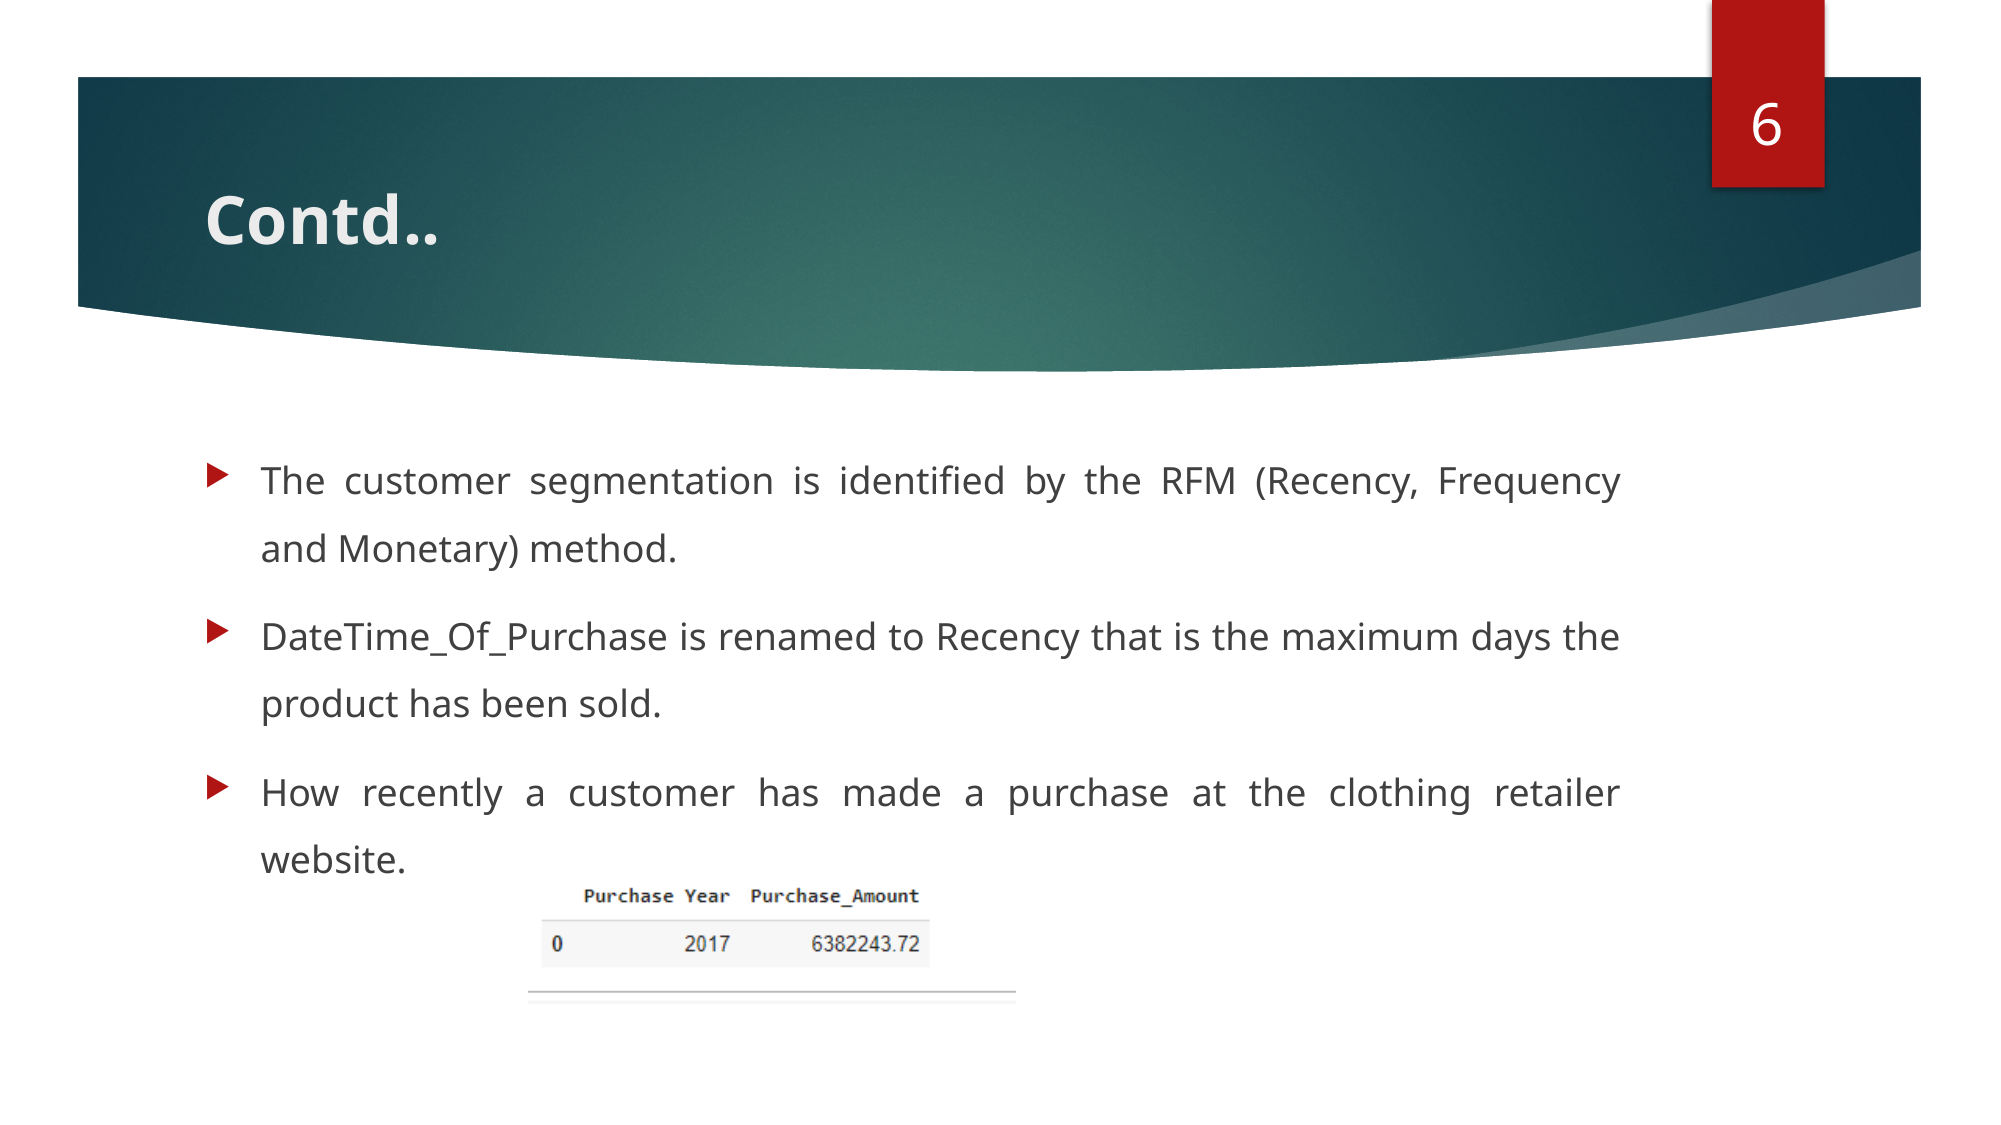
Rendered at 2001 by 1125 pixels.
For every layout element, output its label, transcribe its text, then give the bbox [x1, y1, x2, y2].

picture [527, 874, 1016, 1004]
title Contd.. [189, 159, 1638, 276]
list The customer segmentation is identified by the RFM (Recency, Frequency and Monetary) method. DateTime_Of_Purchase is renamed to Recency that is the maximum days the product has been sold. How recently a customer has made a purchase at the clothing retailer website. [189, 427, 1638, 988]
slide_number 6 [1698, 48, 1836, 175]
